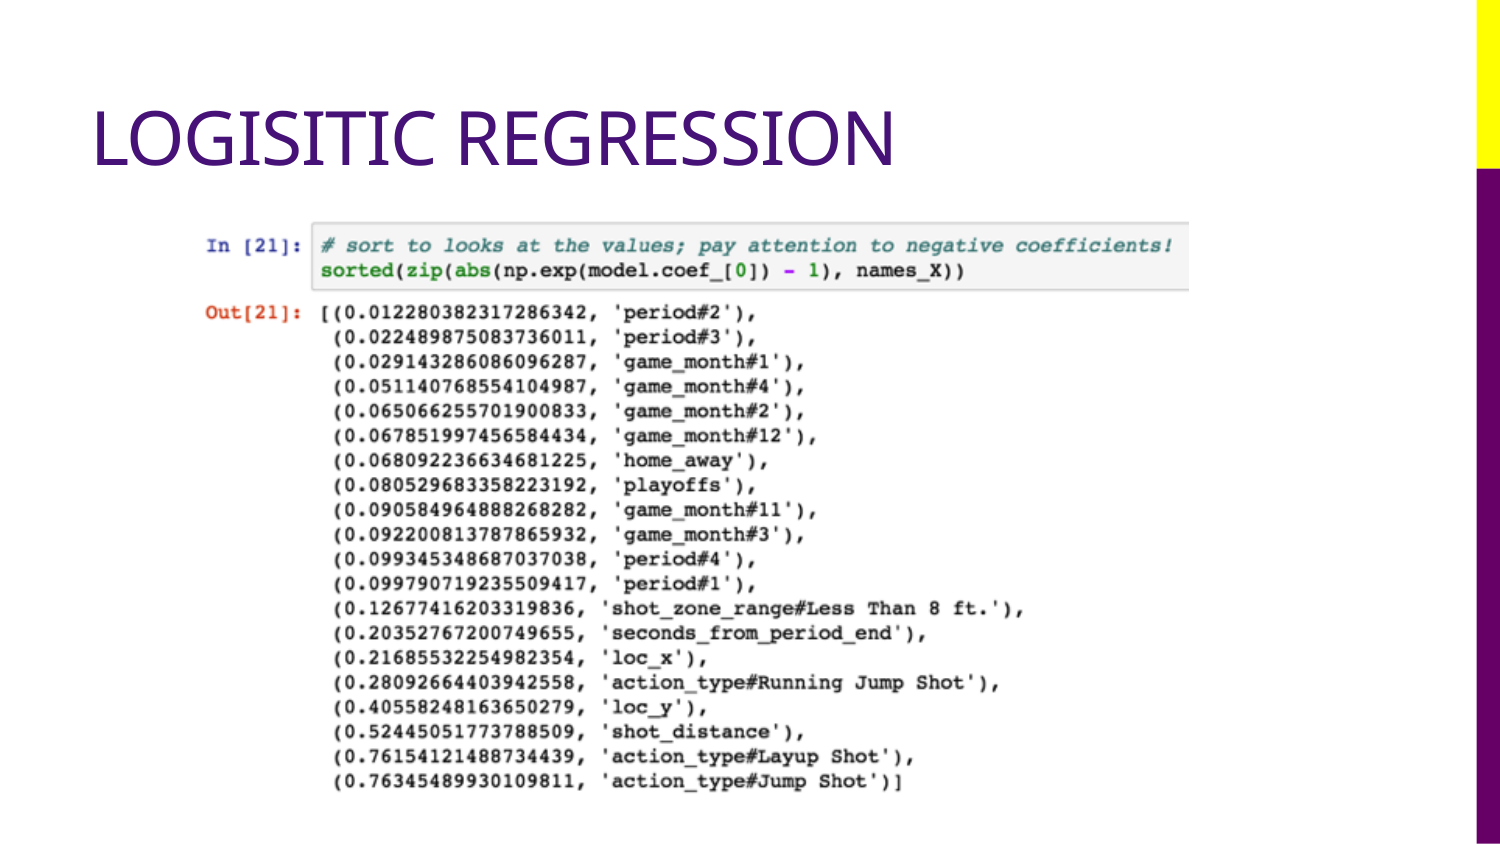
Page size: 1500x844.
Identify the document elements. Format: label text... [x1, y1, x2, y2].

title Logisitic Regression [75, 18, 1025, 188]
picture [200, 208, 1189, 811]
